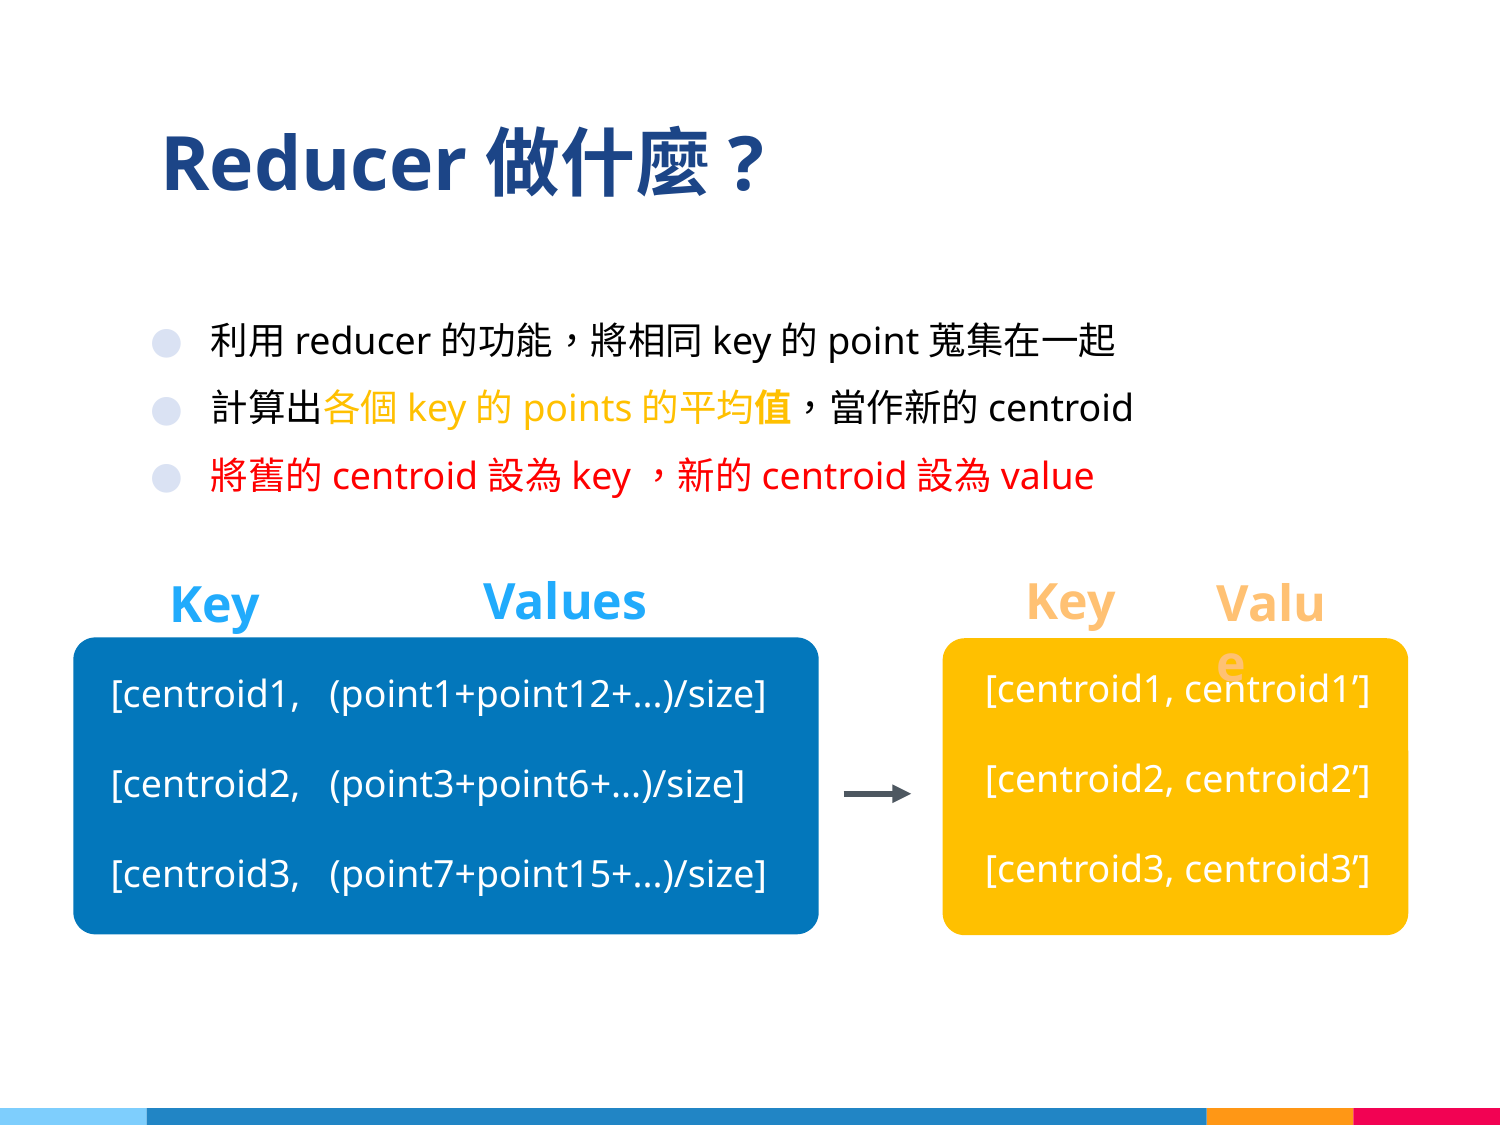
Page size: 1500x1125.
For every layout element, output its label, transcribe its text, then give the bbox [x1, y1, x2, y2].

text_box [73, 562, 819, 951]
text_box 利用reducer的功能，將相同key的point蒐集在一起 計算出各個key的points的平均值，當作新的centroid 將舊的centroid設為key，新的centroid設為value [120, 279, 1244, 512]
title Reducer做什麼? [145, 72, 1500, 221]
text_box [942, 562, 1409, 936]
